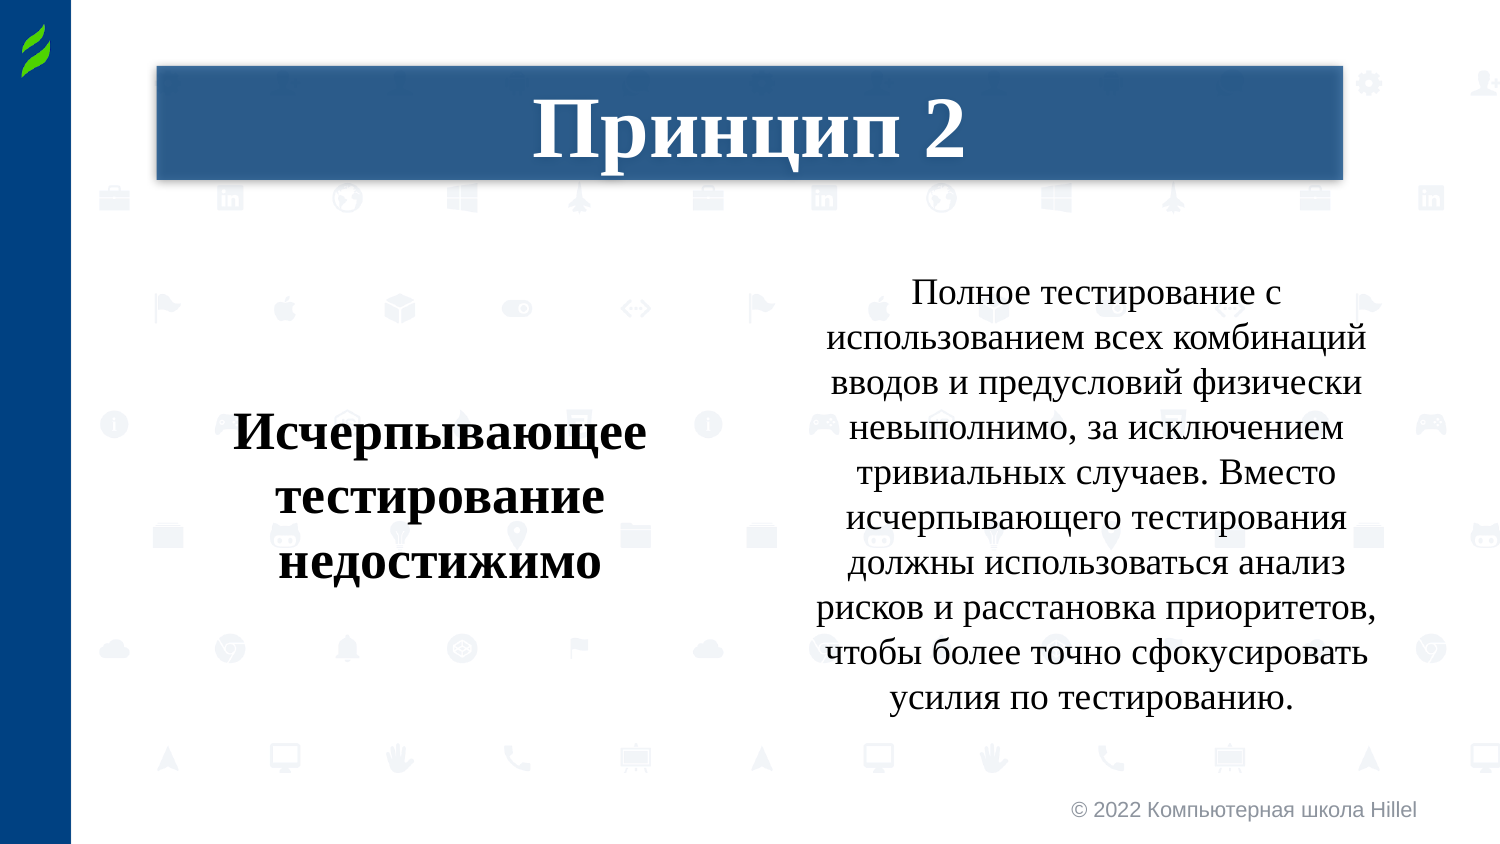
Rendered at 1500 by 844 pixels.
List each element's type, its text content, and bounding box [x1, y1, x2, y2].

list Полное тестирование с использованием всех комбинаций вводов и предусловий физически невыполнимо, за исключением тривиальных случаев. Вместо исчерпывающего тестирования должны использоваться анализ рисков и расстановка приоритетов, чтобы более точно сфокусировать усилия по тестированию. [759, 224, 1397, 760]
list Исчерпывающее тестирование недостижимо [103, 224, 741, 760]
text_box Принцип 2 [156, 65, 1344, 180]
picture [0, 0, 1500, 844]
